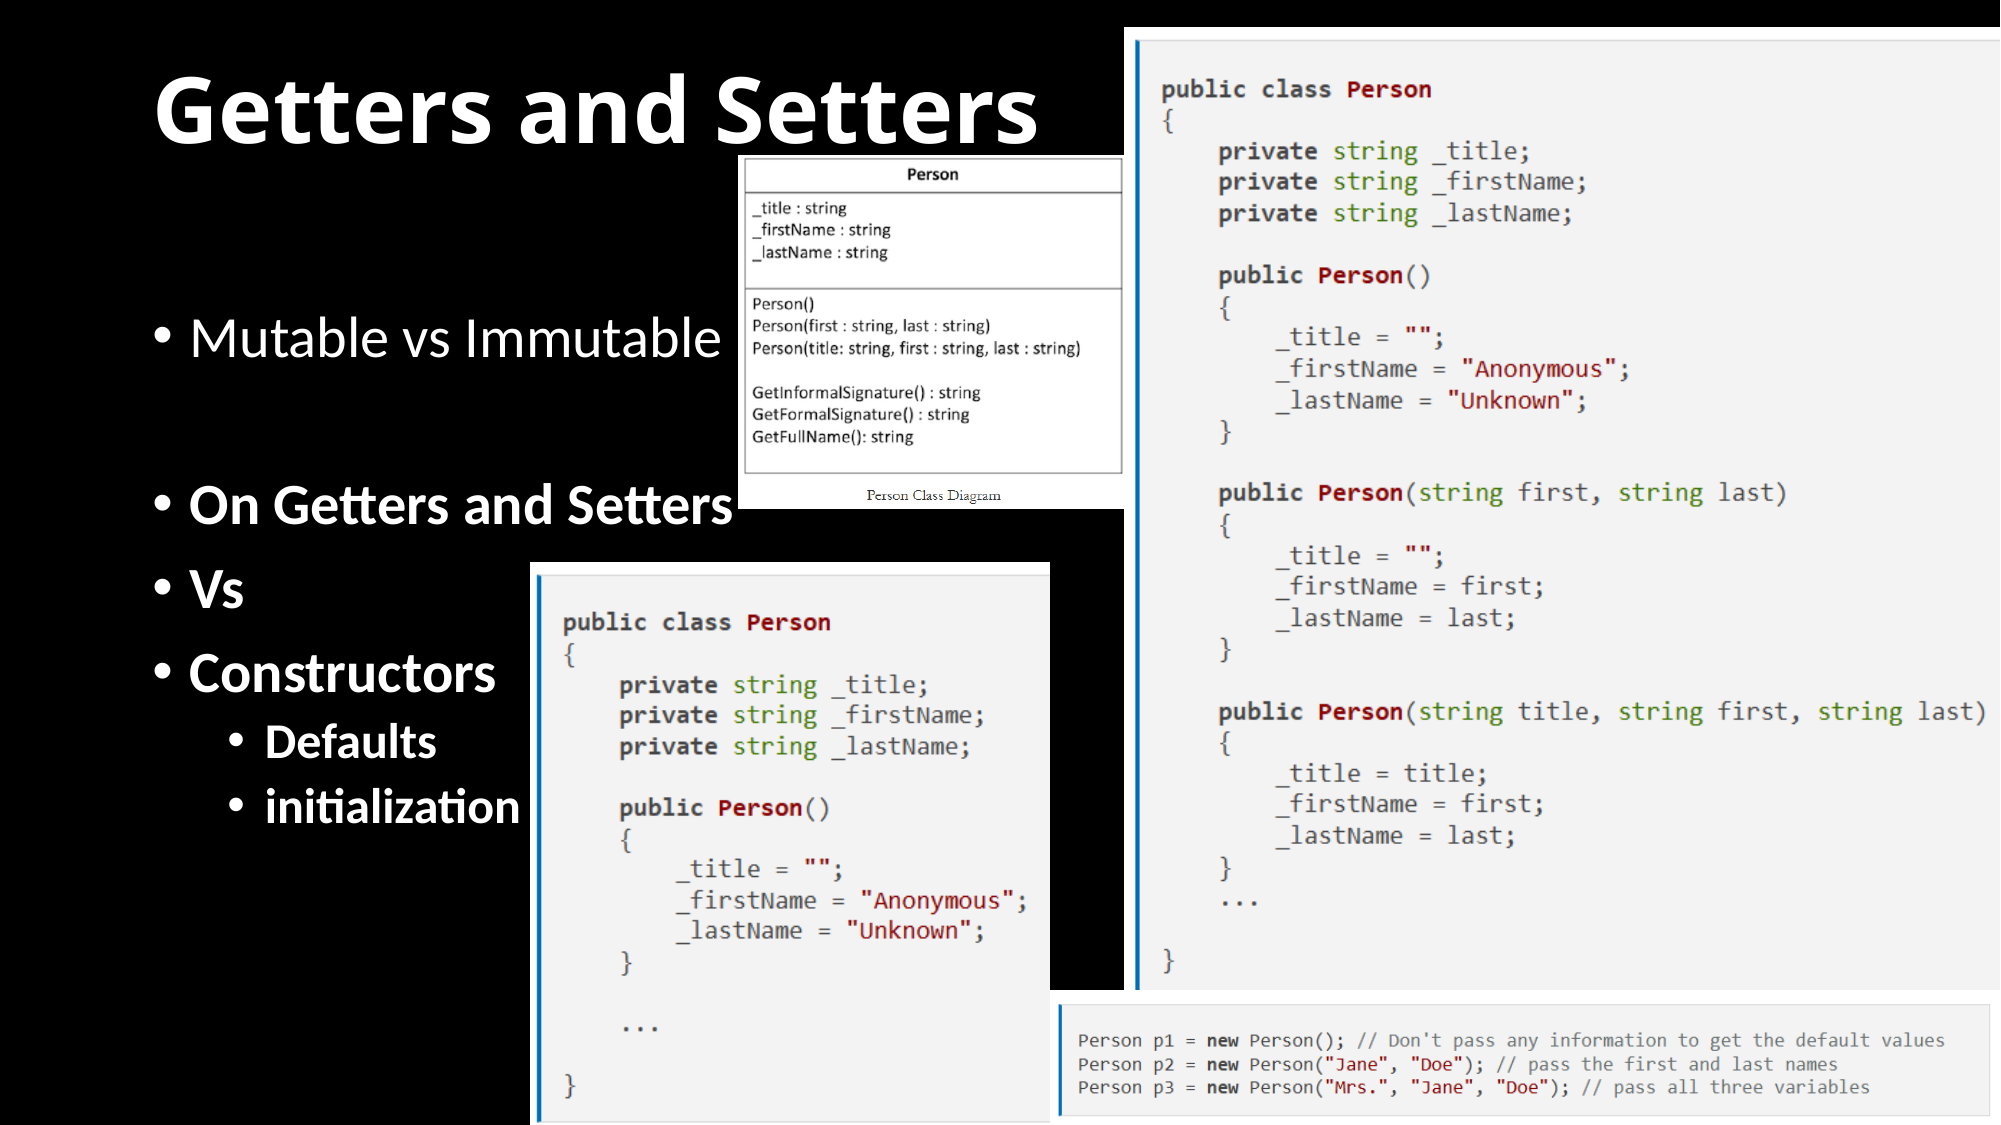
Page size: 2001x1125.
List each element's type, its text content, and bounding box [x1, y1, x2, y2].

list Mutable vs Immutable On Getters and Setters Vs Constructors Defaults initialization [137, 299, 988, 1014]
picture [530, 27, 2000, 1125]
title Getters and Setters [137, 59, 1124, 278]
